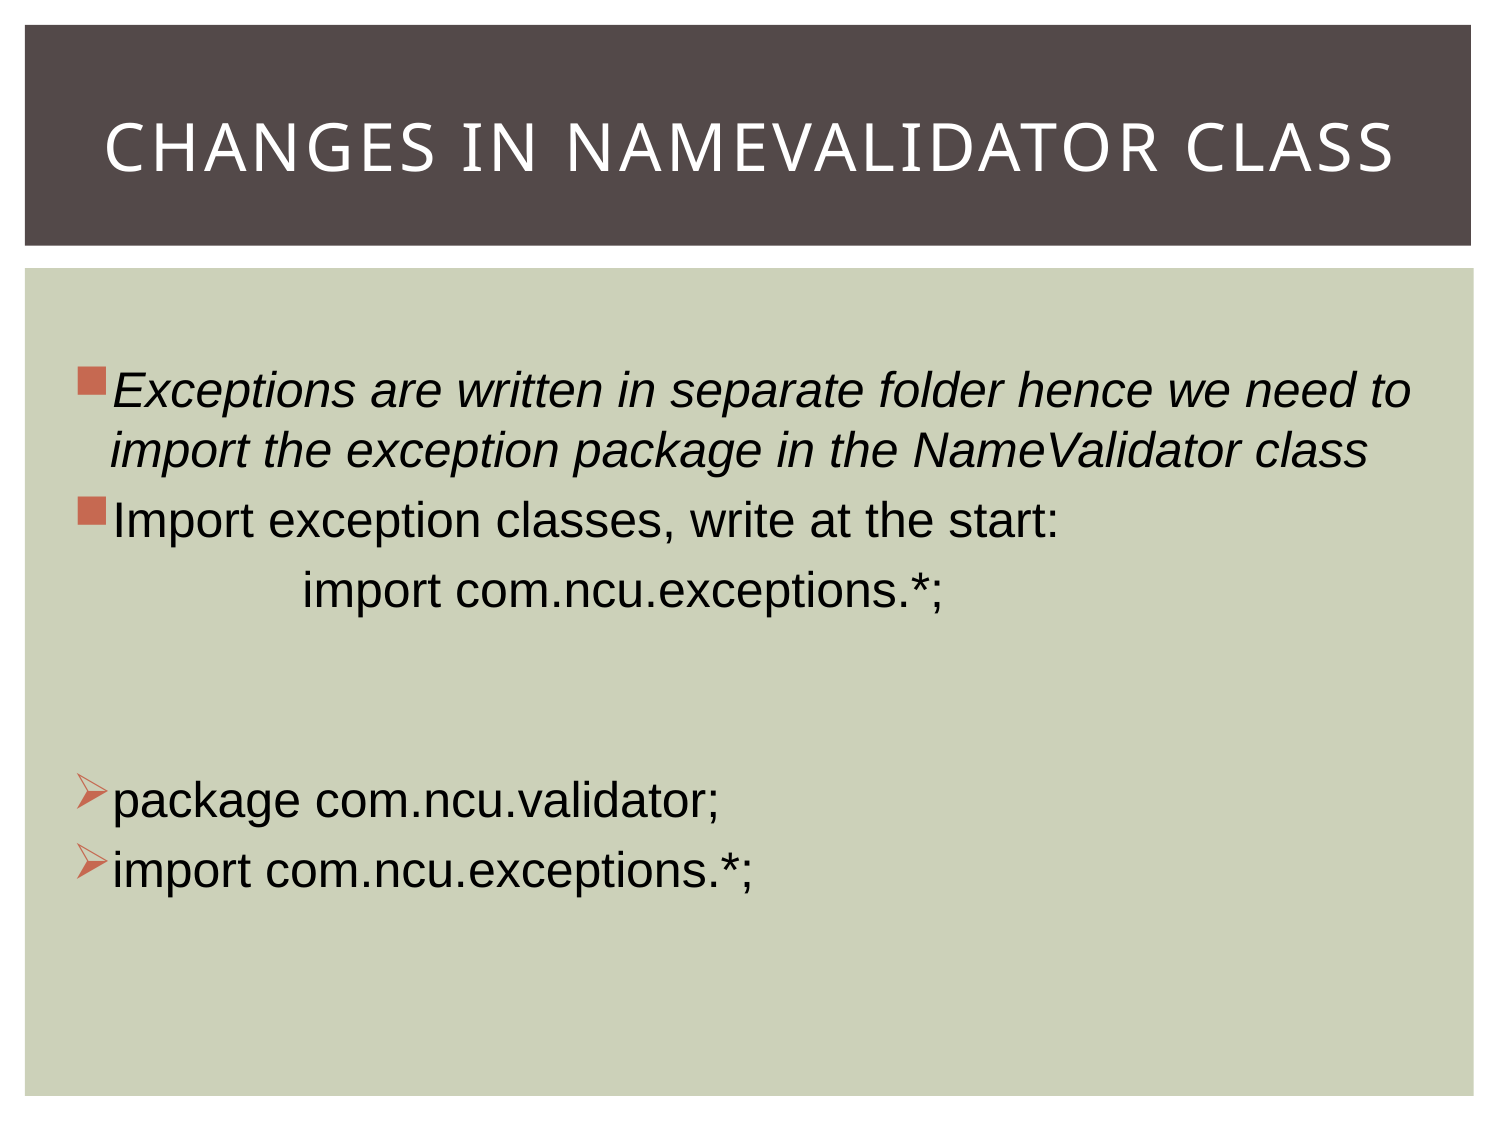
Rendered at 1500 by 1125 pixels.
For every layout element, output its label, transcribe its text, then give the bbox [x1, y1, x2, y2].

list Exceptions are written in separate folder hence we need to import the exception package in the NameValidator class Import exception classes, write at the start: import com.ncu.exceptions.*; package com.ncu.validator; import com.ncu.exceptions.*; [50, 350, 1430, 1073]
title Changes in NameValidator Class [62, 58, 1438, 232]
